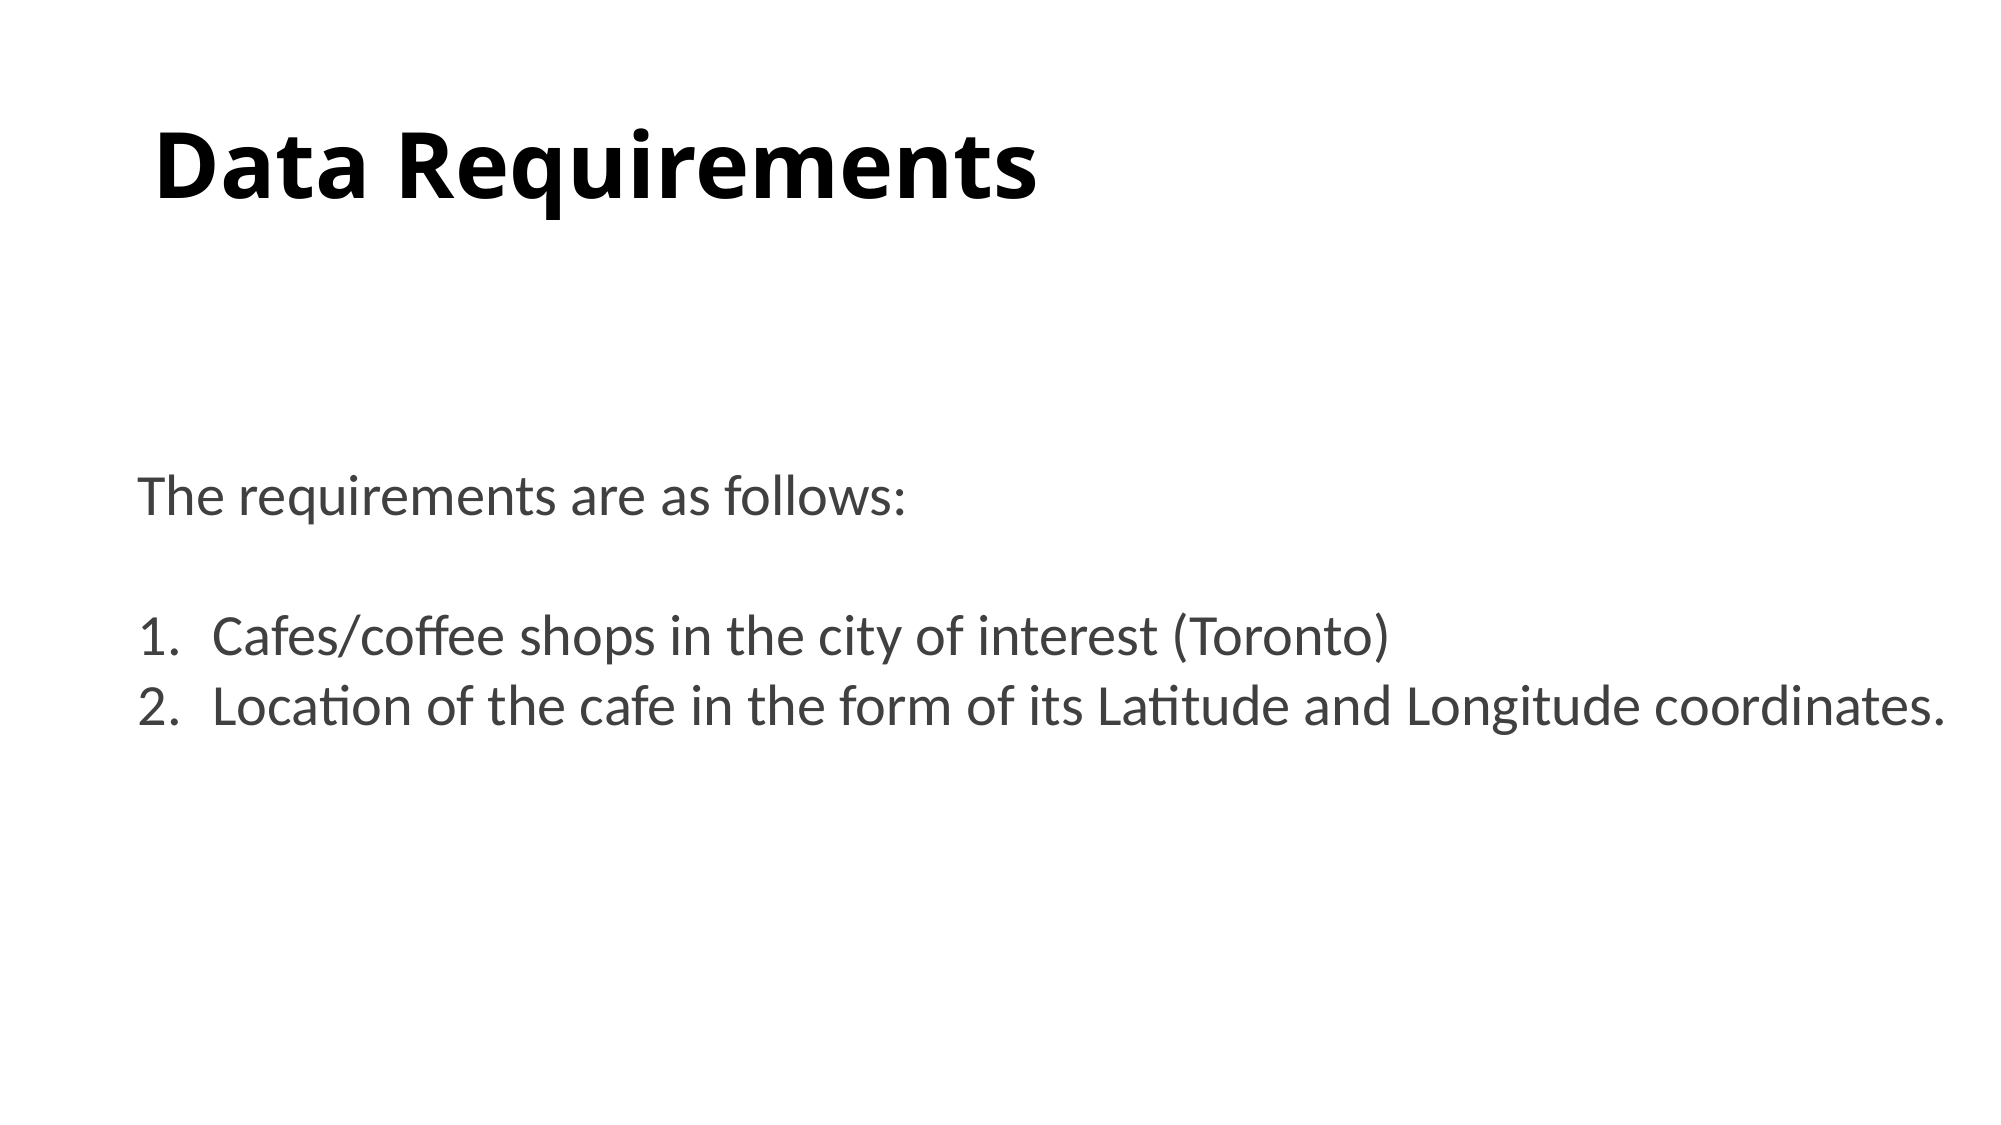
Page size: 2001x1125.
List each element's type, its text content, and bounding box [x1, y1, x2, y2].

list The requirements are as follows: Cafes/coffee shops in the city of interest (Toronto) Location of the cafe in the form of its Latitude and Longitude coordinates. [137, 243, 1984, 882]
title Data Requirements [137, 59, 1863, 243]
